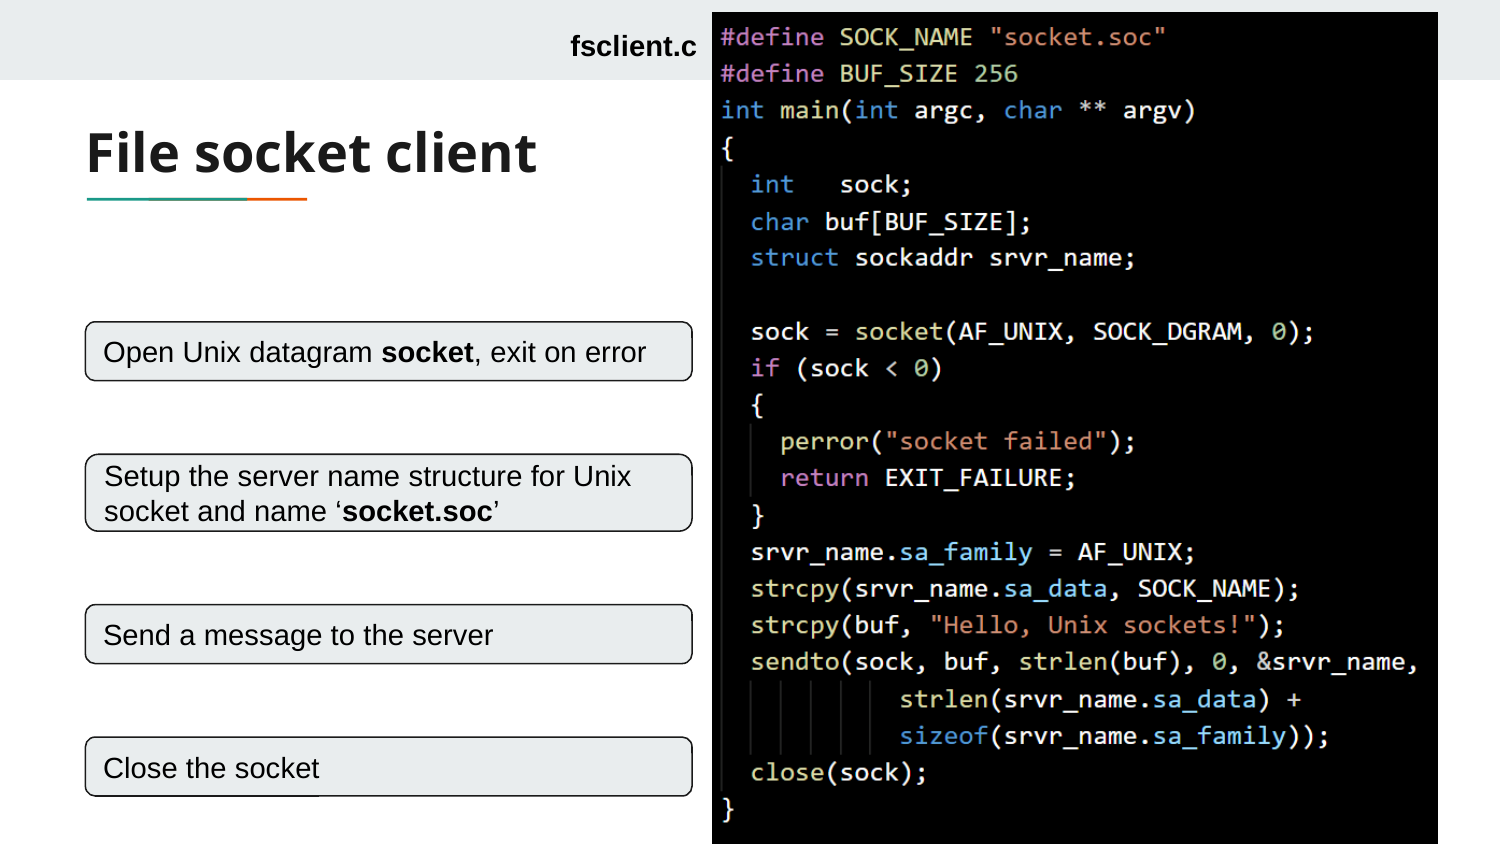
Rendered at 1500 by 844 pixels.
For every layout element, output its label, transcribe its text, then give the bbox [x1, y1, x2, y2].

text_box Send a message to the server [85, 604, 693, 664]
text_box Setup the server name structure for Unix socket and name ‘socket.soc’ [85, 454, 693, 532]
title File socket client [70, 102, 707, 191]
text_box Open Unix datagram socket, exit on error [85, 321, 693, 381]
picture [712, 12, 1438, 844]
text_box fsclient.c [473, 12, 711, 60]
text_box Close the socket [85, 737, 693, 797]
